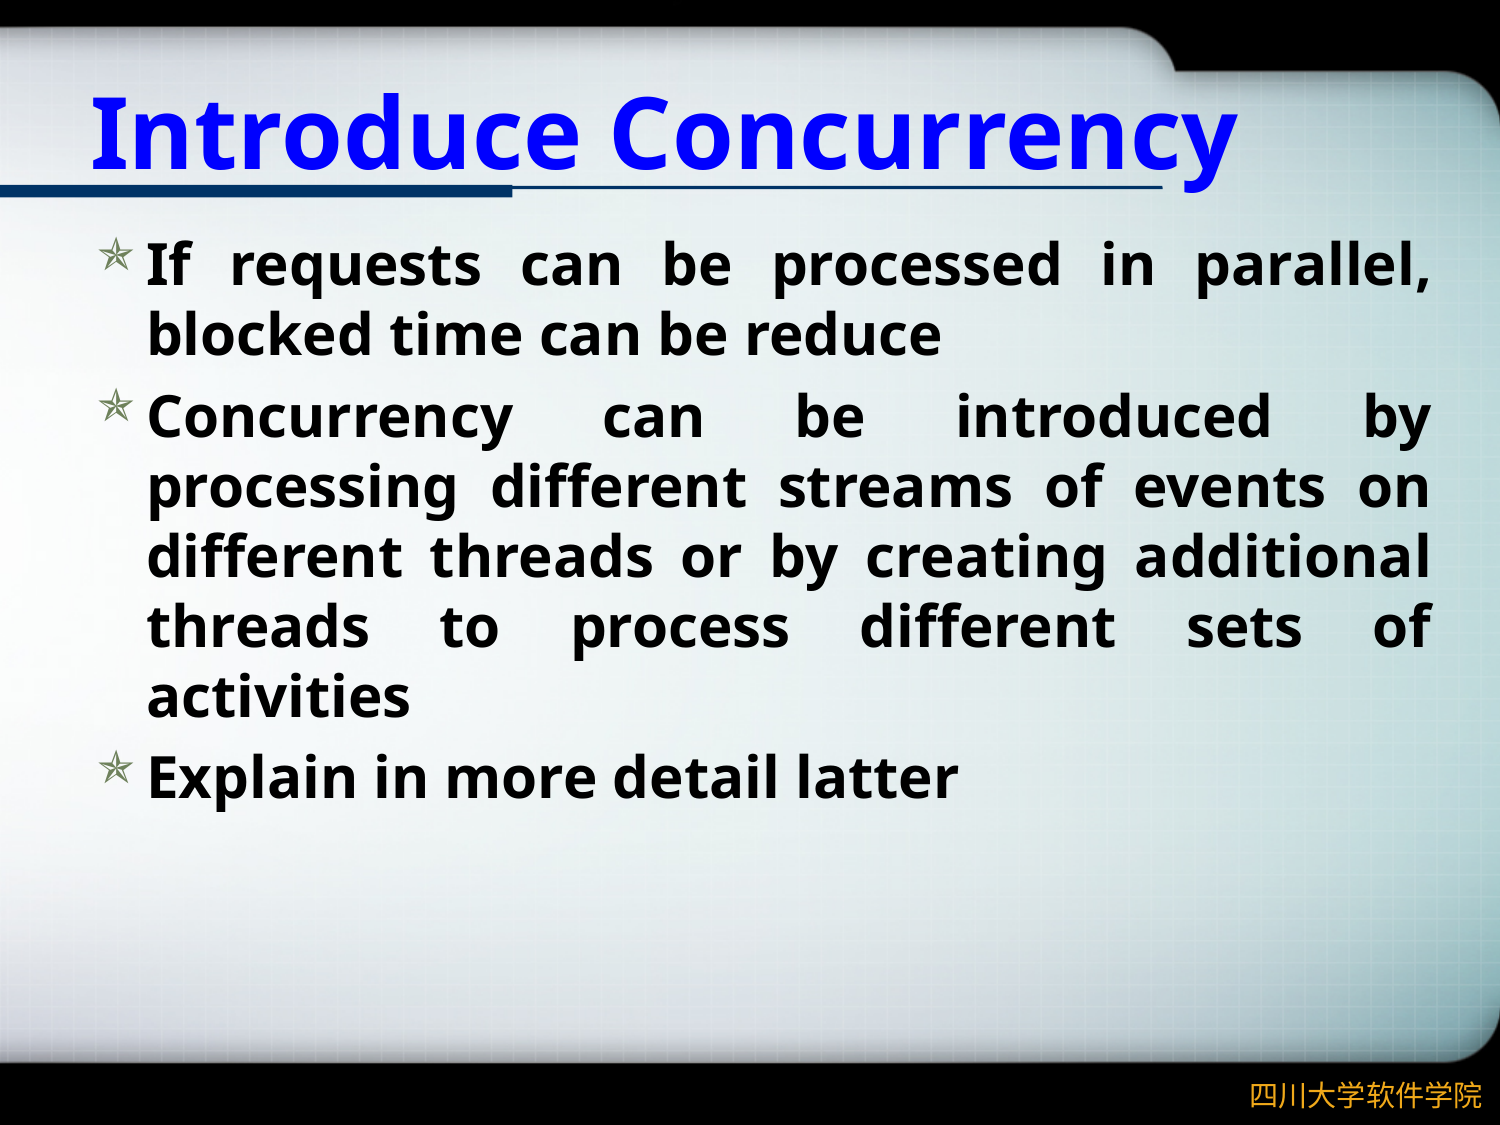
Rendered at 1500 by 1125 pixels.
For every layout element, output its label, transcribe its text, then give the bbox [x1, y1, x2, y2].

list If requests can be processed in parallel, blocked time can be reduce Concurrency can be introduced by processing different streams of events on different threads or by creating additional threads to process different sets of activities Explain in more detail latter [75, 219, 1447, 1083]
picture [0, 0, 1500, 1125]
title Introduce Concurrency [75, 78, 1500, 180]
